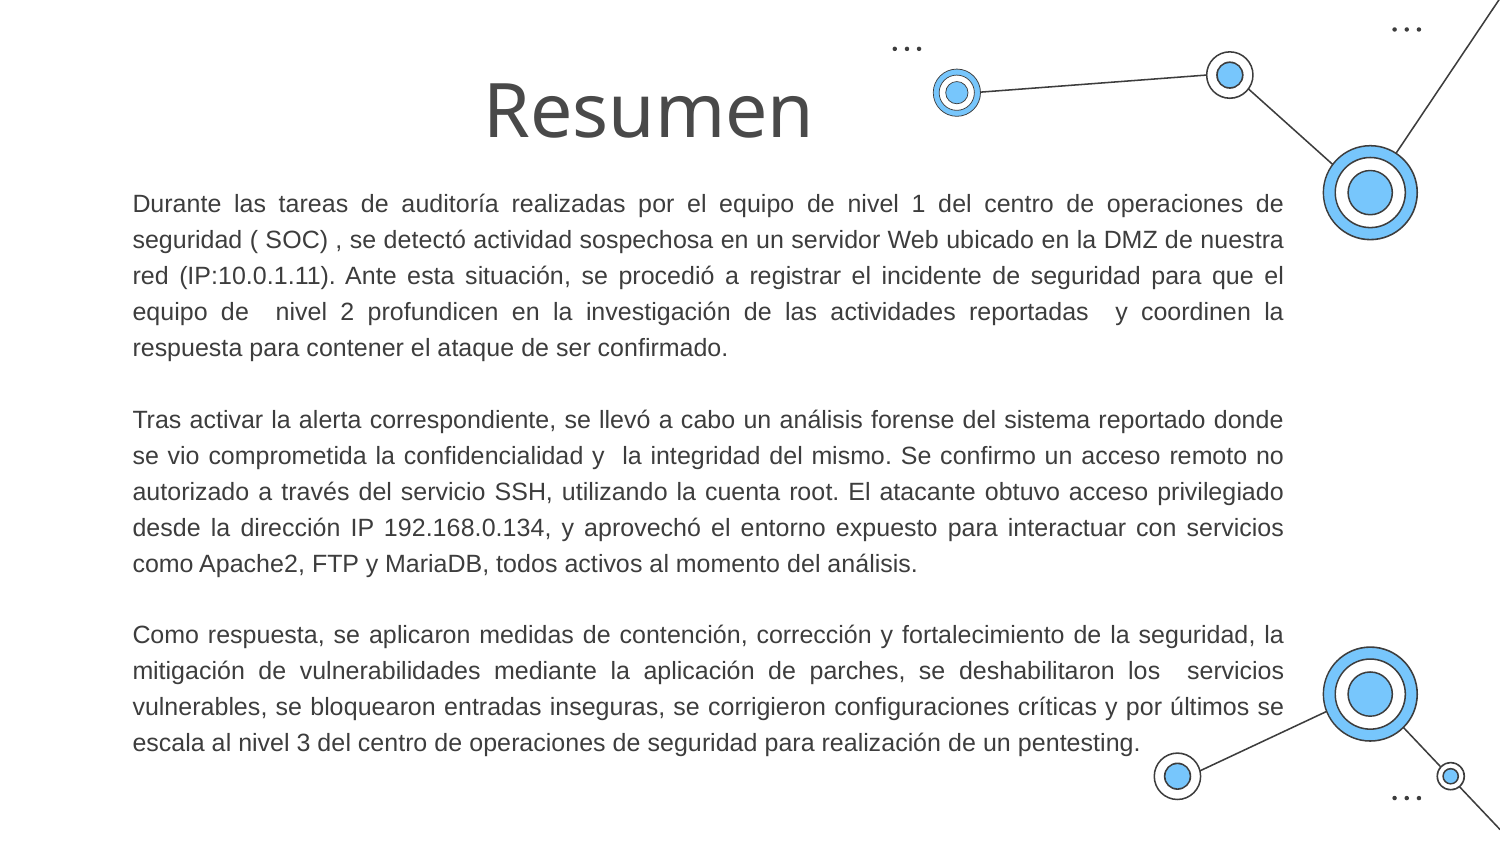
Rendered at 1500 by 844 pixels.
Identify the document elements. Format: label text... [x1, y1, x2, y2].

title Resumen [468, 45, 862, 167]
list Durante las tareas de auditoría realizadas por el equipo de nivel 1 del centro de operaciones de seguridad ( SOC) , se detectó actividad sospechosa en un servidor Web ubicado en la DMZ de nuestra red (IP:10.0.1.11). Ante esta situación, se procedió a registrar el incidente de seguridad para que el equipo de nivel 2 profundicen en la investigación de las actividades reportadas y coordinen la respuesta para contener el ataque de ser confirmado. Tras activar la alerta correspondiente, se llevó a cabo un análisis forense del sistema reportado donde se vio comprometida la confidencialidad y la integridad del mismo. Se confirmo un acceso remoto no autorizado a través del servicio SSH, utilizando la cuenta root. El atacante obtuvo acceso privilegiado desde la dirección IP 192.168.0.134, y aprovechó el entorno expuesto para interactuar con servicios como Apache2, FTP y MariaDB, todos activos al momento del análisis. Como respuesta, se aplicaron medidas de contención, corrección y fortalecimiento de la seguridad, la mitigación de vulnerabilidades mediante la aplicación de parches, se deshabilitaron los servicios vulnerables, se bloquearon entradas inseguras, se corrigieron configuraciones críticas y por últimos se escala al nivel 3 del centro de operaciones de seguridad para realización de un pentesting. [80, 167, 1302, 776]
